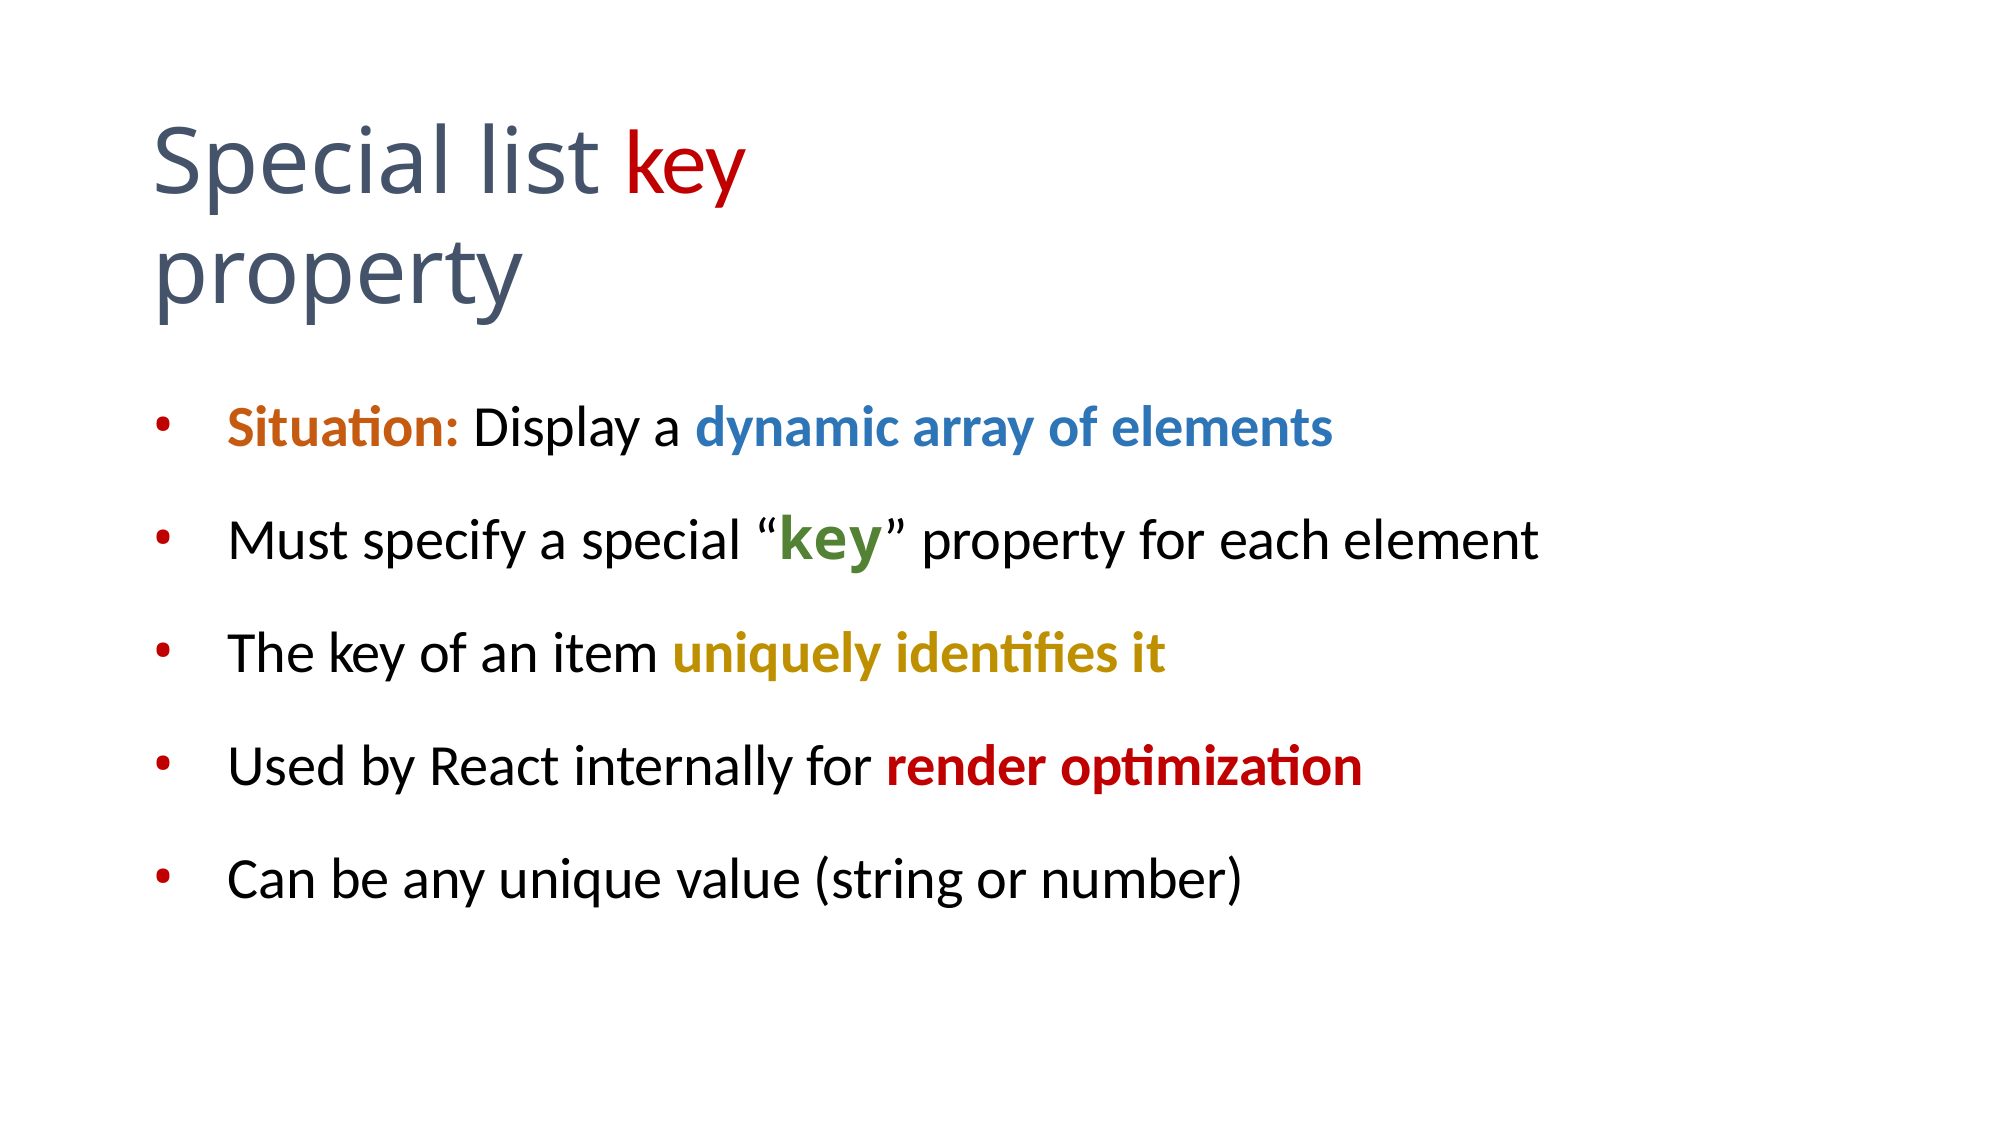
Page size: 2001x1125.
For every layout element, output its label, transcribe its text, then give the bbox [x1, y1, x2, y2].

text_box Situation: Display a dynamic array of elements Must specify a special “key” property for each element The key of an item uniquely identifies it Used by React internally for render optimization Can be any unique value (string or number) [150, 385, 1541, 910]
title Special list key property [150, 100, 1025, 323]
